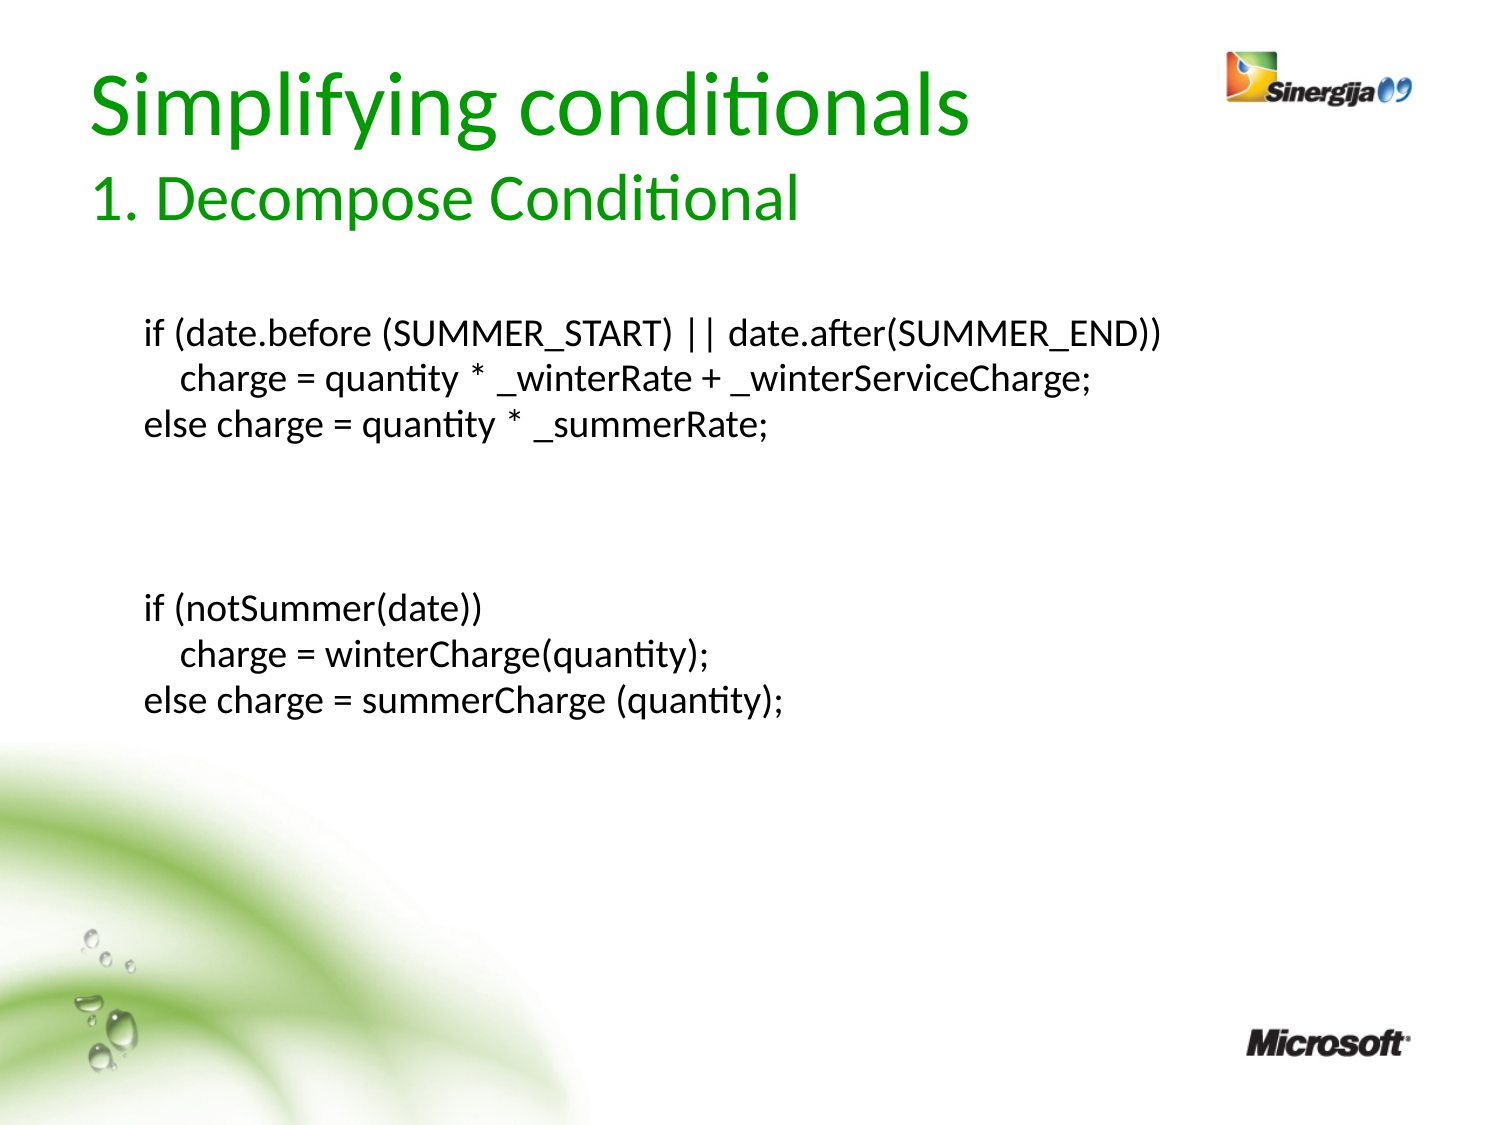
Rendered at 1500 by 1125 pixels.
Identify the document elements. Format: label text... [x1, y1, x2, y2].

picture [0, 0, 1500, 1125]
title Simplifying conditionals 1. Decompose Conditional [75, 45, 1425, 233]
list if (date.before (SUMMER_START) || date.after(SUMMER_END)) charge = quantity * _winterRate + _winterServiceCharge; else charge = quantity * _summerRate; if (notSummer(date)) charge = winterCharge(quantity); else charge = summerCharge (quantity); [75, 262, 1425, 1005]
